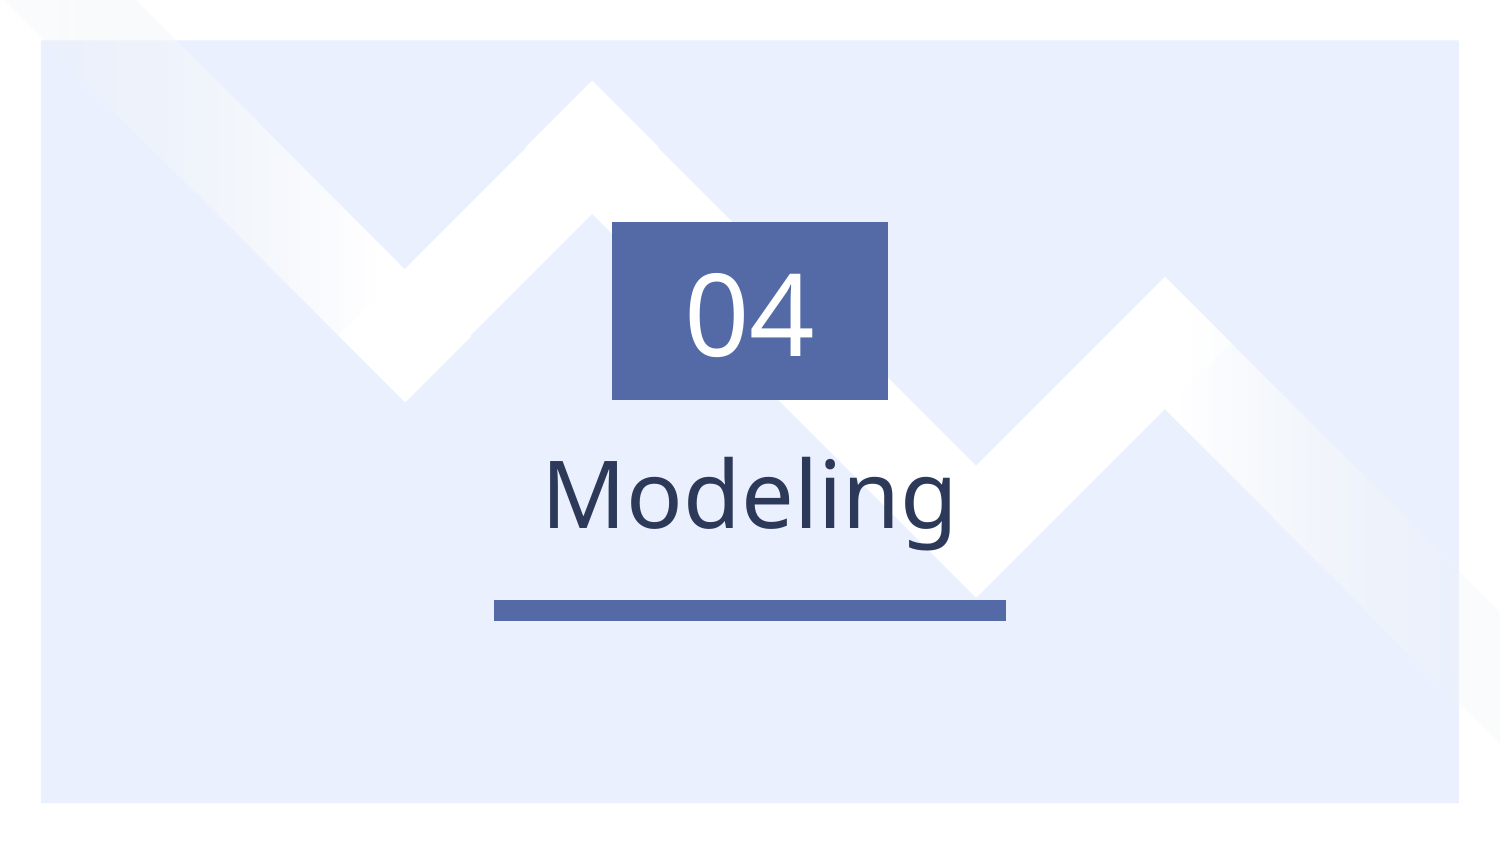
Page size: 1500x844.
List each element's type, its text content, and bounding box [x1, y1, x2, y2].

title 04 [612, 222, 888, 400]
text_box [493, 598, 1007, 622]
title Modeling [270, 384, 1230, 563]
